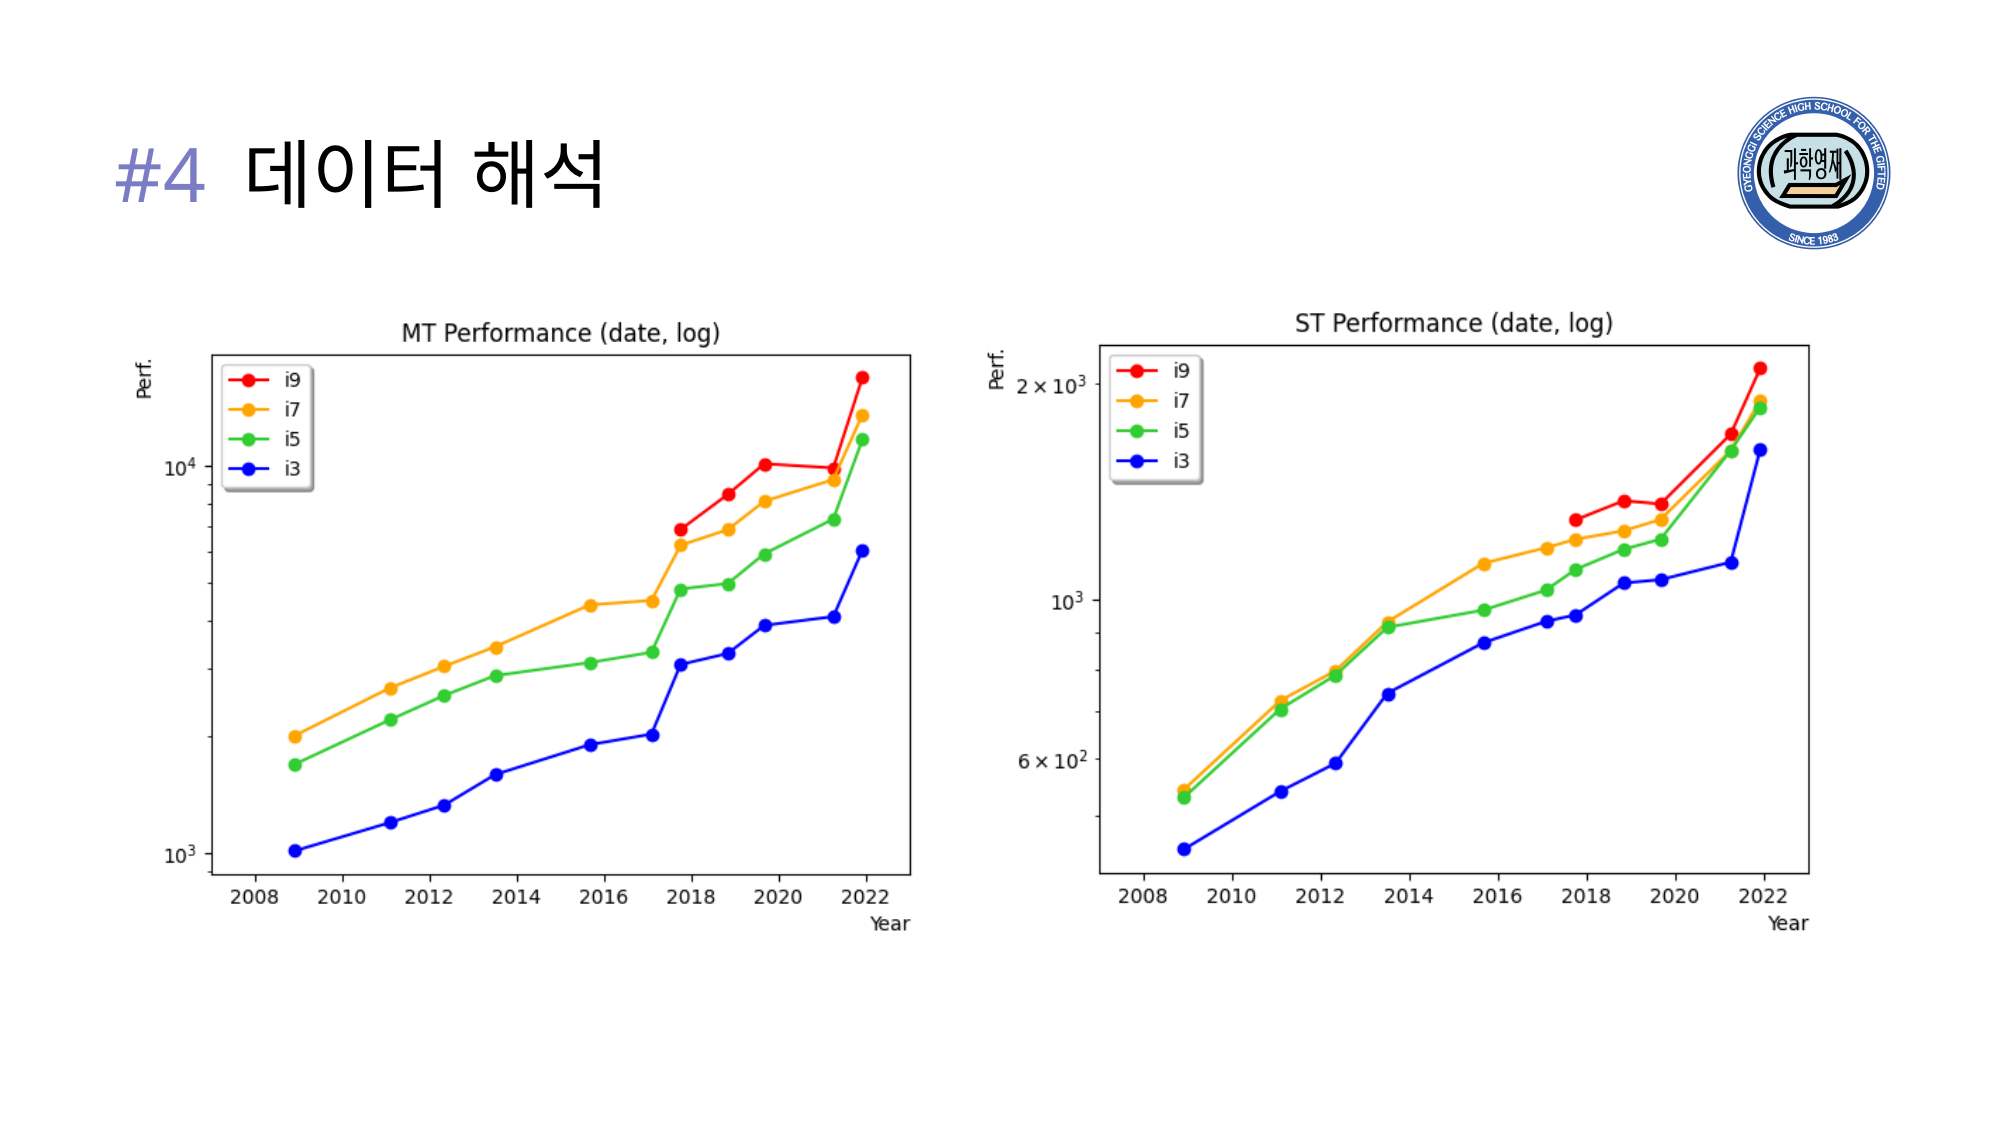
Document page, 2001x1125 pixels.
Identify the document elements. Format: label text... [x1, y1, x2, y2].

picture [99, 261, 1901, 950]
picture [1728, 88, 1901, 257]
title #4 데이터 해석 [99, 113, 1709, 232]
